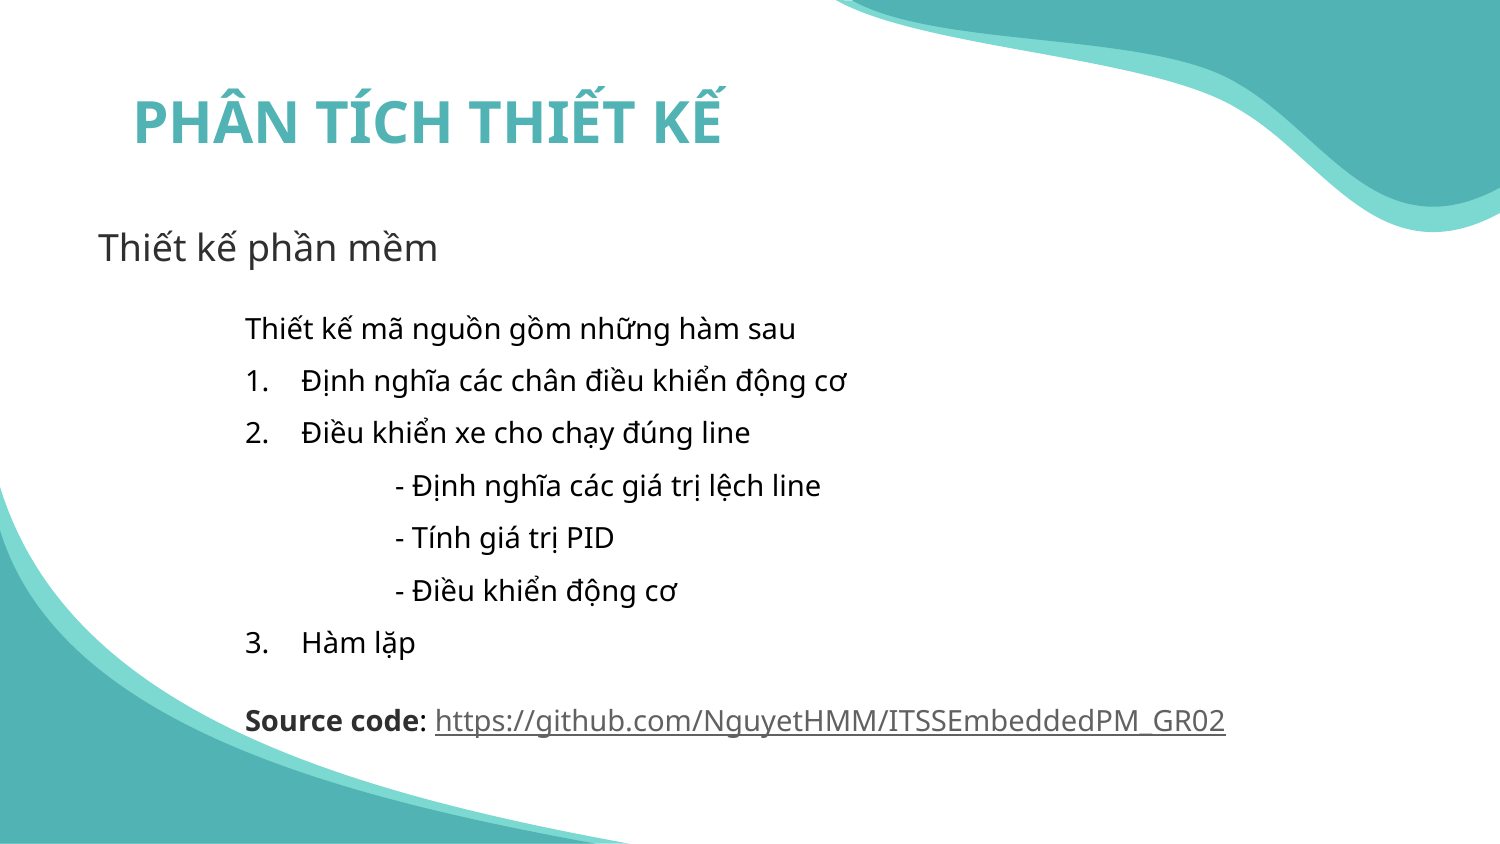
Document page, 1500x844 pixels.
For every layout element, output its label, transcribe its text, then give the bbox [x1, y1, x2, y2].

title PHÂN TÍCH THIẾT KẾ [117, 70, 1383, 148]
subtitle Thiết kế phần mềm [56, 208, 481, 274]
text_box Thiết kế mã nguồn gồm những hàm sau Định nghĩa các chân điều khiển động cơ Điều khiển xe cho chạy đúng line - Định nghĩa các giá trị lệch line - Tính giá trị PID - Điều khiển động cơ Hàm lặp [230, 302, 981, 667]
text_box Source code: https://github.com/NguyetHMM/ITSSEmbeddedPM_GR02 [230, 695, 1242, 785]
